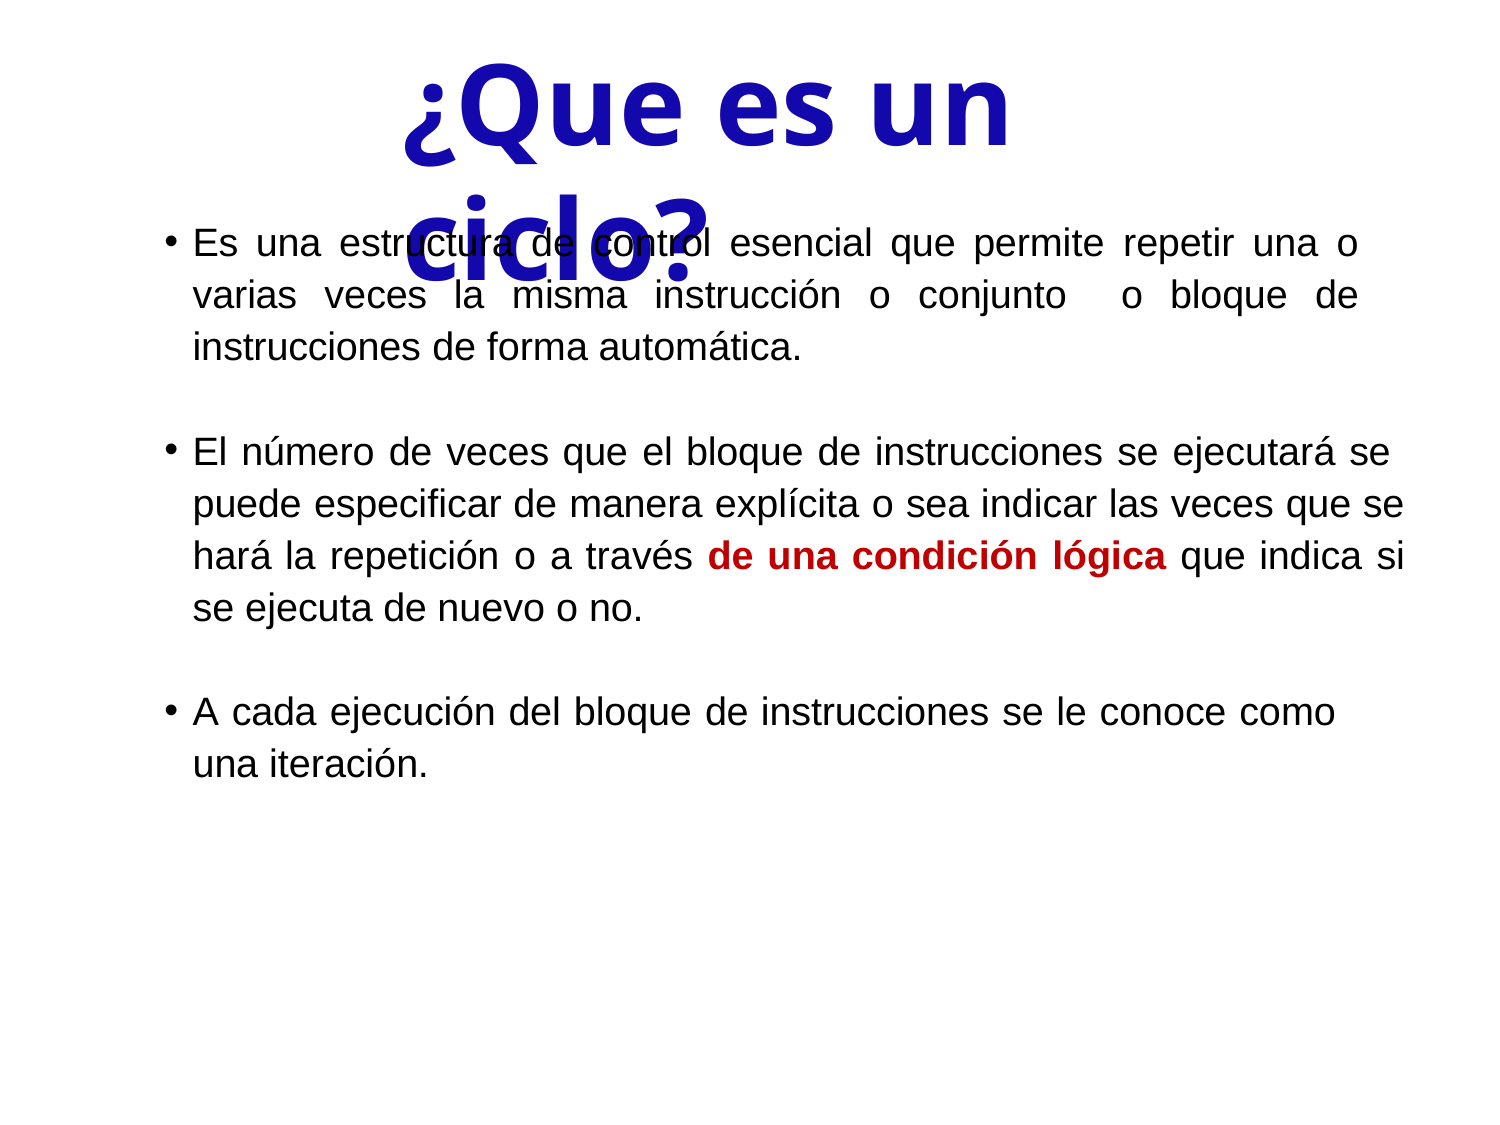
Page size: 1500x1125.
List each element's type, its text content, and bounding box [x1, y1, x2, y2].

text_box Es una estructura de control esencial que permite repetir una o varias veces la misma instrucción o conjunto o bloque de instrucciones de forma automática. El número de veces que el bloque de instrucciones se ejecutará se puede especificar de manera explícita o sea indicar las veces que se hará la repetición o a través de una condición lógica que indica si se ejecuta de nuevo o no. A cada ejecución del bloque de instrucciones se le conoce como una iteración. [162, 212, 1407, 850]
title ¿Que es un ciclo? [93, 23, 1338, 175]
